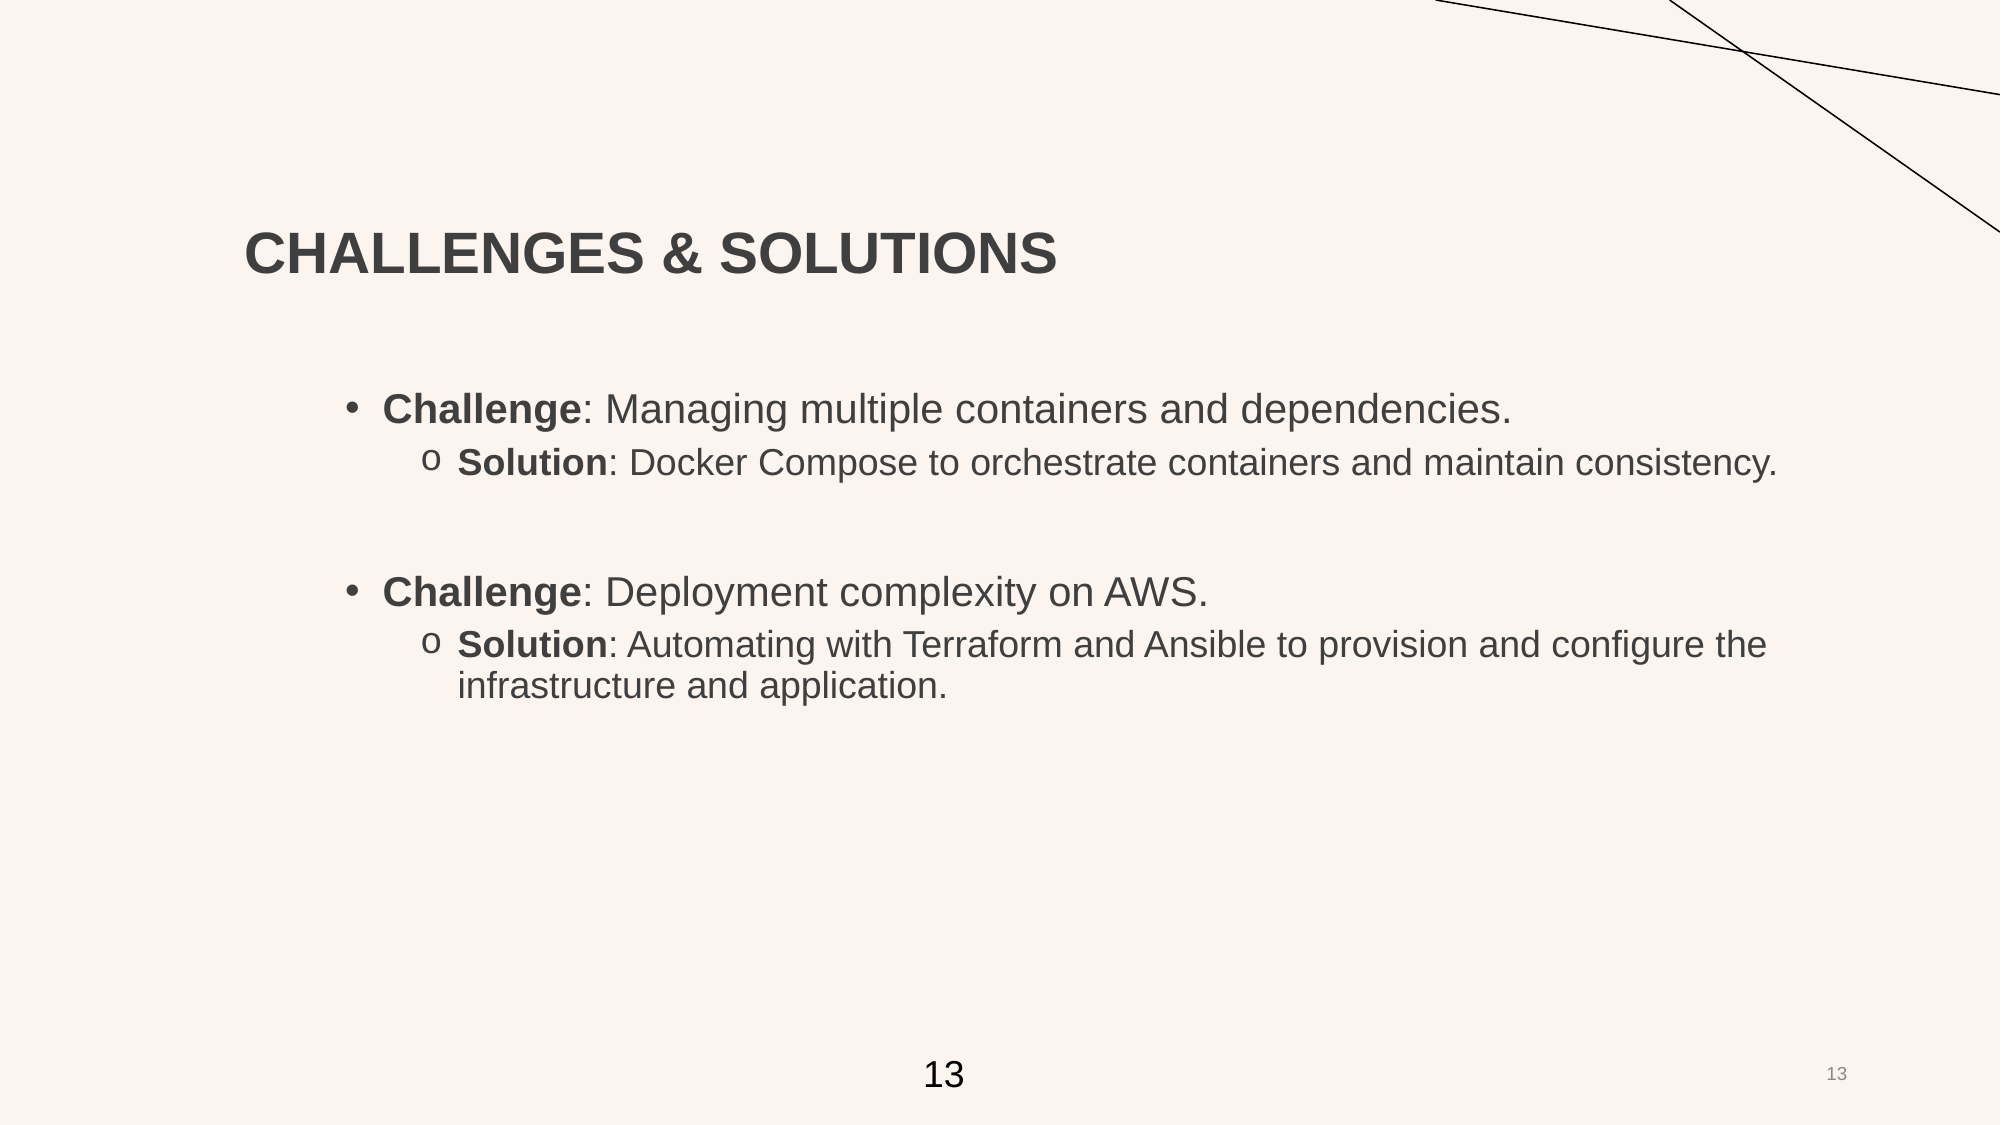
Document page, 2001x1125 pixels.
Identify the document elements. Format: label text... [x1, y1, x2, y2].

text_box ‹#› [908, 1042, 1071, 1103]
text_box Challenge: Managing multiple containers and dependencies. Solution: Docker Compose to orchestrate containers and maintain consistency. Challenge: Deployment complexity on AWS. Solution: Automating with Terraform and Ansible to provision and configure the infrastructure and application. [330, 379, 1869, 963]
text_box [1435, 0, 2000, 95]
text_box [1669, 102, 2000, 233]
slide_number ‹#› [1412, 1042, 1863, 1103]
title CHALLENGES & SOLUTIONS [229, 192, 1770, 318]
